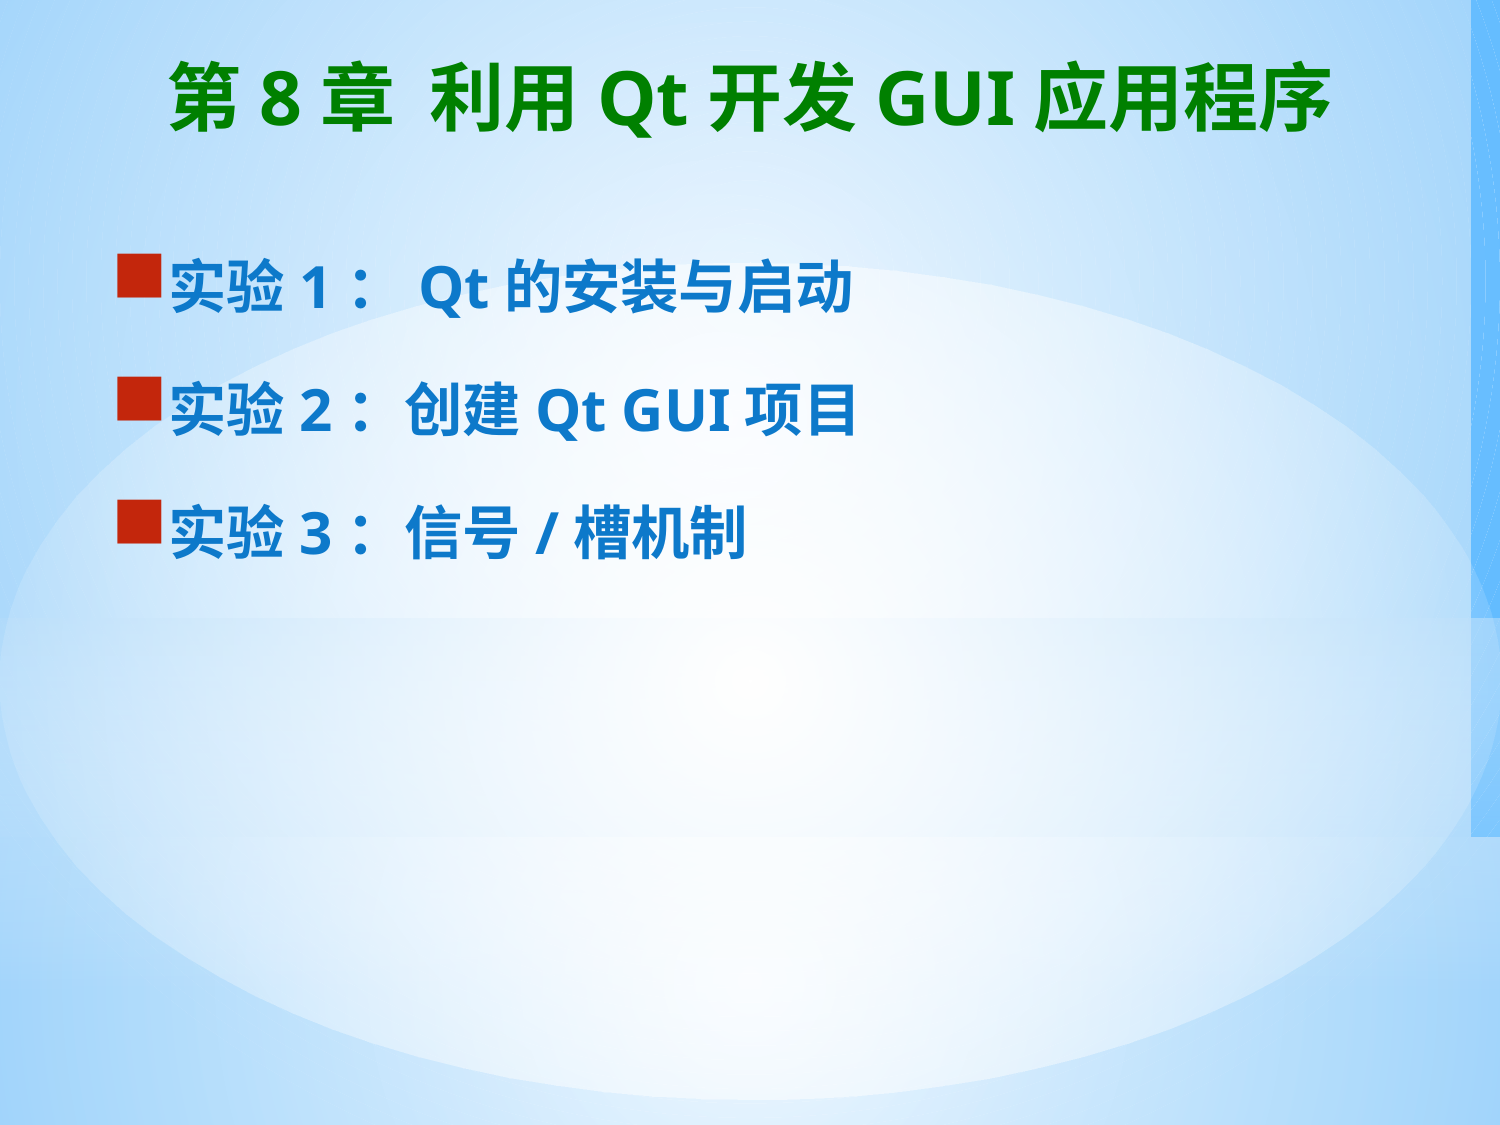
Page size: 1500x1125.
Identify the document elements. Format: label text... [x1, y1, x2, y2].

list 实验1：Qt的安装与启动 实验2：创建Qt GUI项目 实验3：信号/槽机制 [88, 208, 1388, 953]
title 第8章 利用Qt开发GUI应用程序 [100, 42, 1400, 173]
